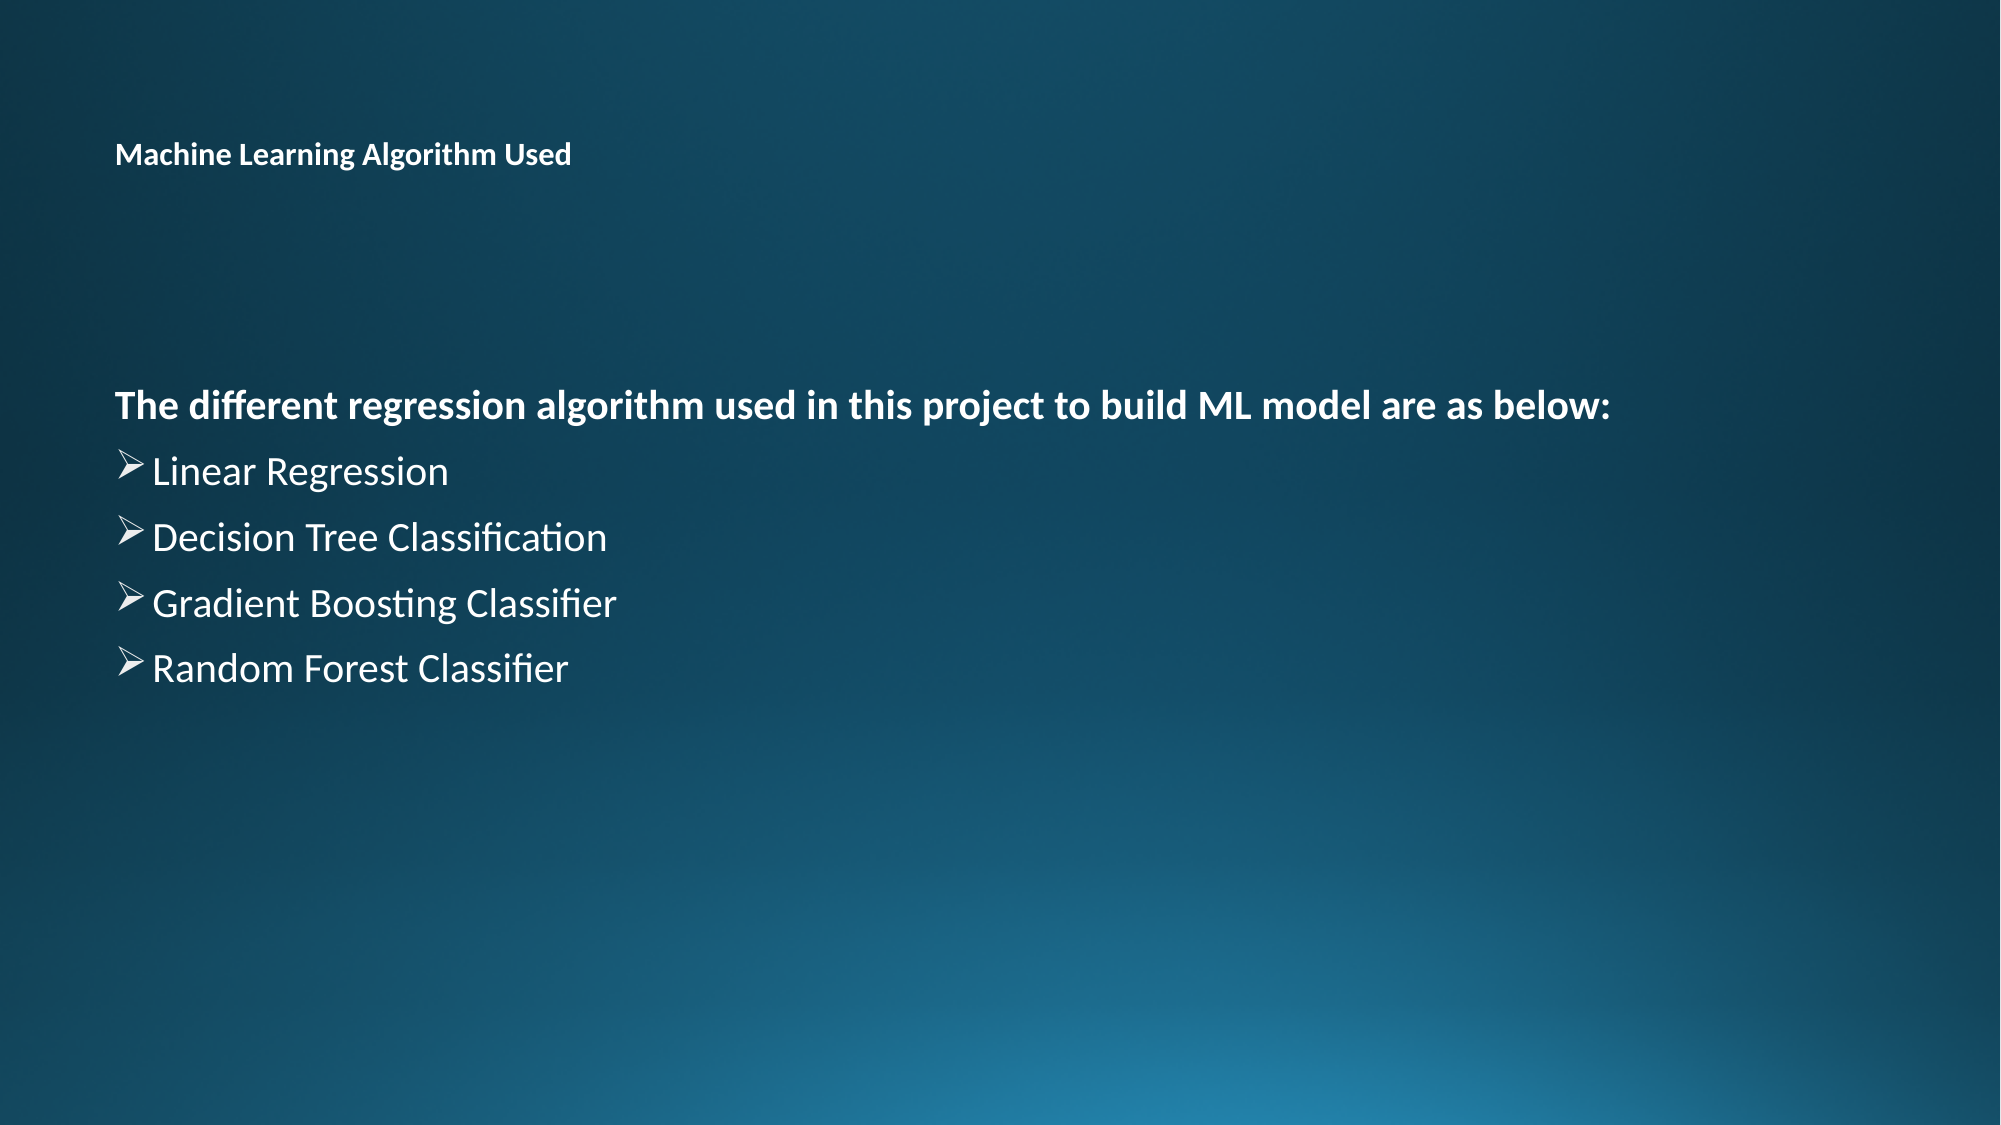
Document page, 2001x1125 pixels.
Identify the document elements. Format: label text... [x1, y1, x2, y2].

list The different regression algorithm used in this project to build ML model are as below: Linear Regression Decision Tree Classification Gradient Boosting Classifier Random Forest Classifier [99, 376, 1900, 1005]
picture [0, 0, 2001, 1125]
title Machine Learning Algorithm Used [99, 129, 1900, 233]
